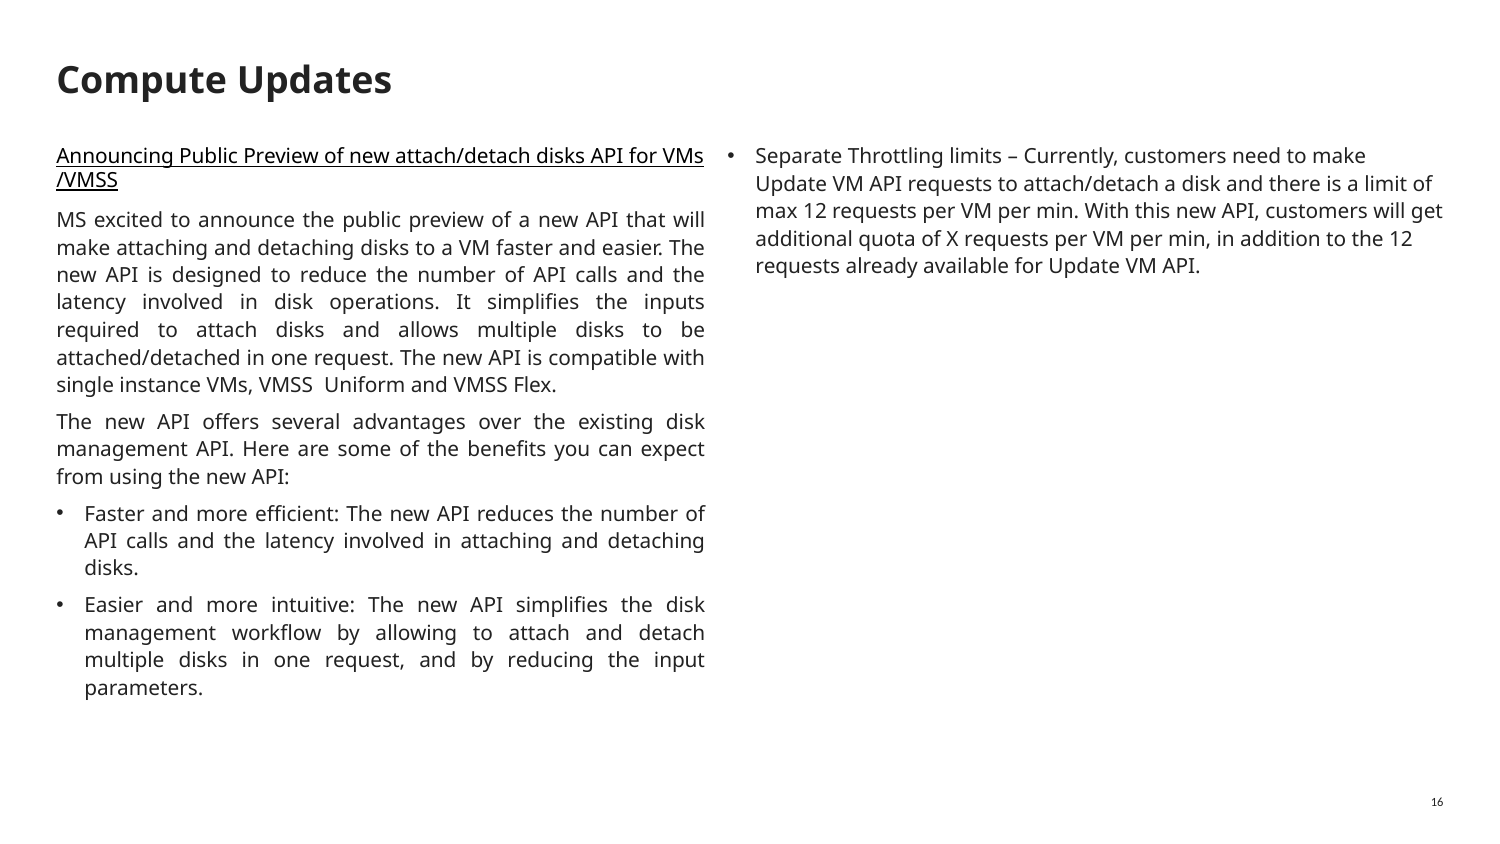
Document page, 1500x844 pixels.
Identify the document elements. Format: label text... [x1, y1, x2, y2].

list Separate Throttling limits – Currently, customers need to make Update VM API requests to attach/detach a disk and there is a limit of max 12 requests per VM per min. With this new API, customers will get additional quota of X requests per VM per min, in addition to the 12 requests already available for Update VM API. [727, 140, 1444, 760]
title Compute Updates [56, 56, 1444, 113]
list Announcing Public Preview of new attach/detach disks API for VMs/VMSS MS excited to announce the public preview of a new API that will make attaching and detaching disks to a VM faster and easier. The new API is designed to reduce the number of API calls and the latency involved in disk operations. It simplifies the inputs required to attach disks and allows multiple disks to be attached/detached in one request. The new API is compatible with single instance VMs, VMSS Uniform and VMSS Flex. The new API offers several advantages over the existing disk management API. Here are some of the benefits you can expect from using the new API: Faster and more efficient: The new API reduces the number of API calls and the latency involved in attaching and detaching disks. Easier and more intuitive: The new API simplifies the disk management workflow by allowing to attach and detach multiple disks in one request, and by reducing the input parameters. [56, 140, 706, 760]
